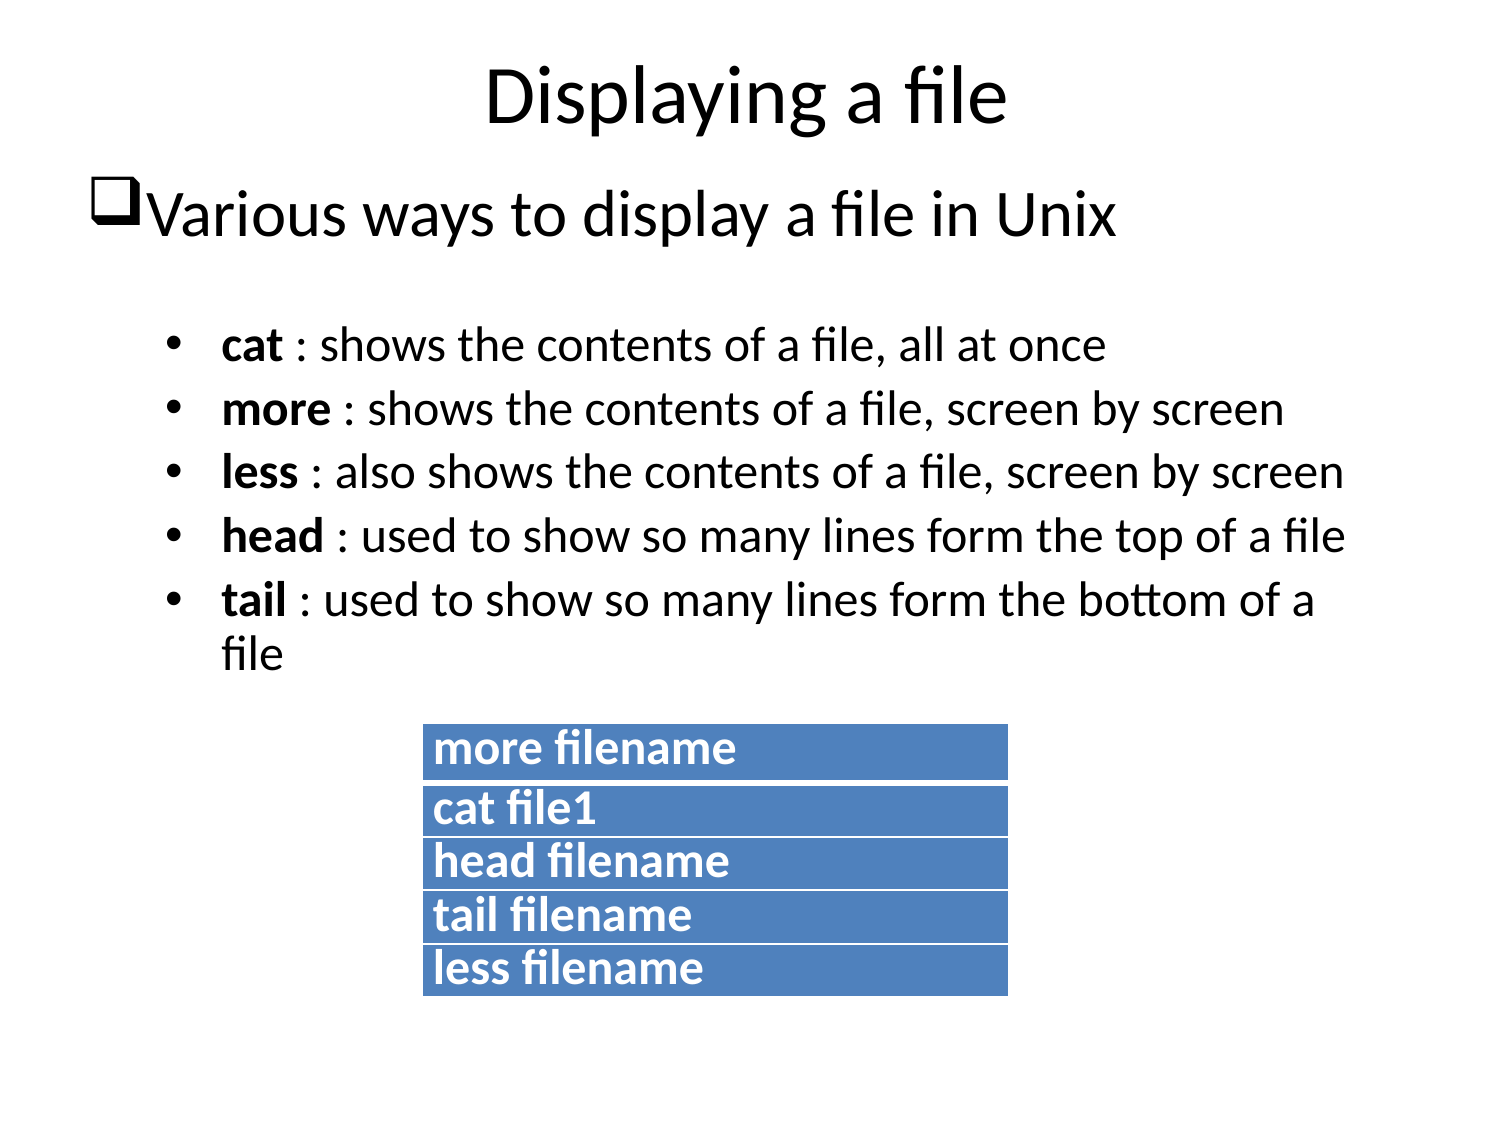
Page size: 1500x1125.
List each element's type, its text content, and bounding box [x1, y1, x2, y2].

text_box cat : shows the contents of a file, all at once more : shows the contents of a file, screen by screen less : also shows the contents of a file, screen by screen head : used to show so many lines form the top of a file tail : used to show so many lines form the bottom of a file [150, 310, 1404, 741]
text_box Various ways to display a file in Unix [71, 161, 1465, 242]
title Displaying a file [71, 15, 1422, 161]
table_cell cat file1 [423, 786, 1008, 836]
table_cell head filename [423, 838, 1008, 889]
table_cell less filename [423, 945, 1008, 996]
table_header more filename [423, 724, 1008, 780]
table_cell tail filename [423, 891, 1008, 943]
